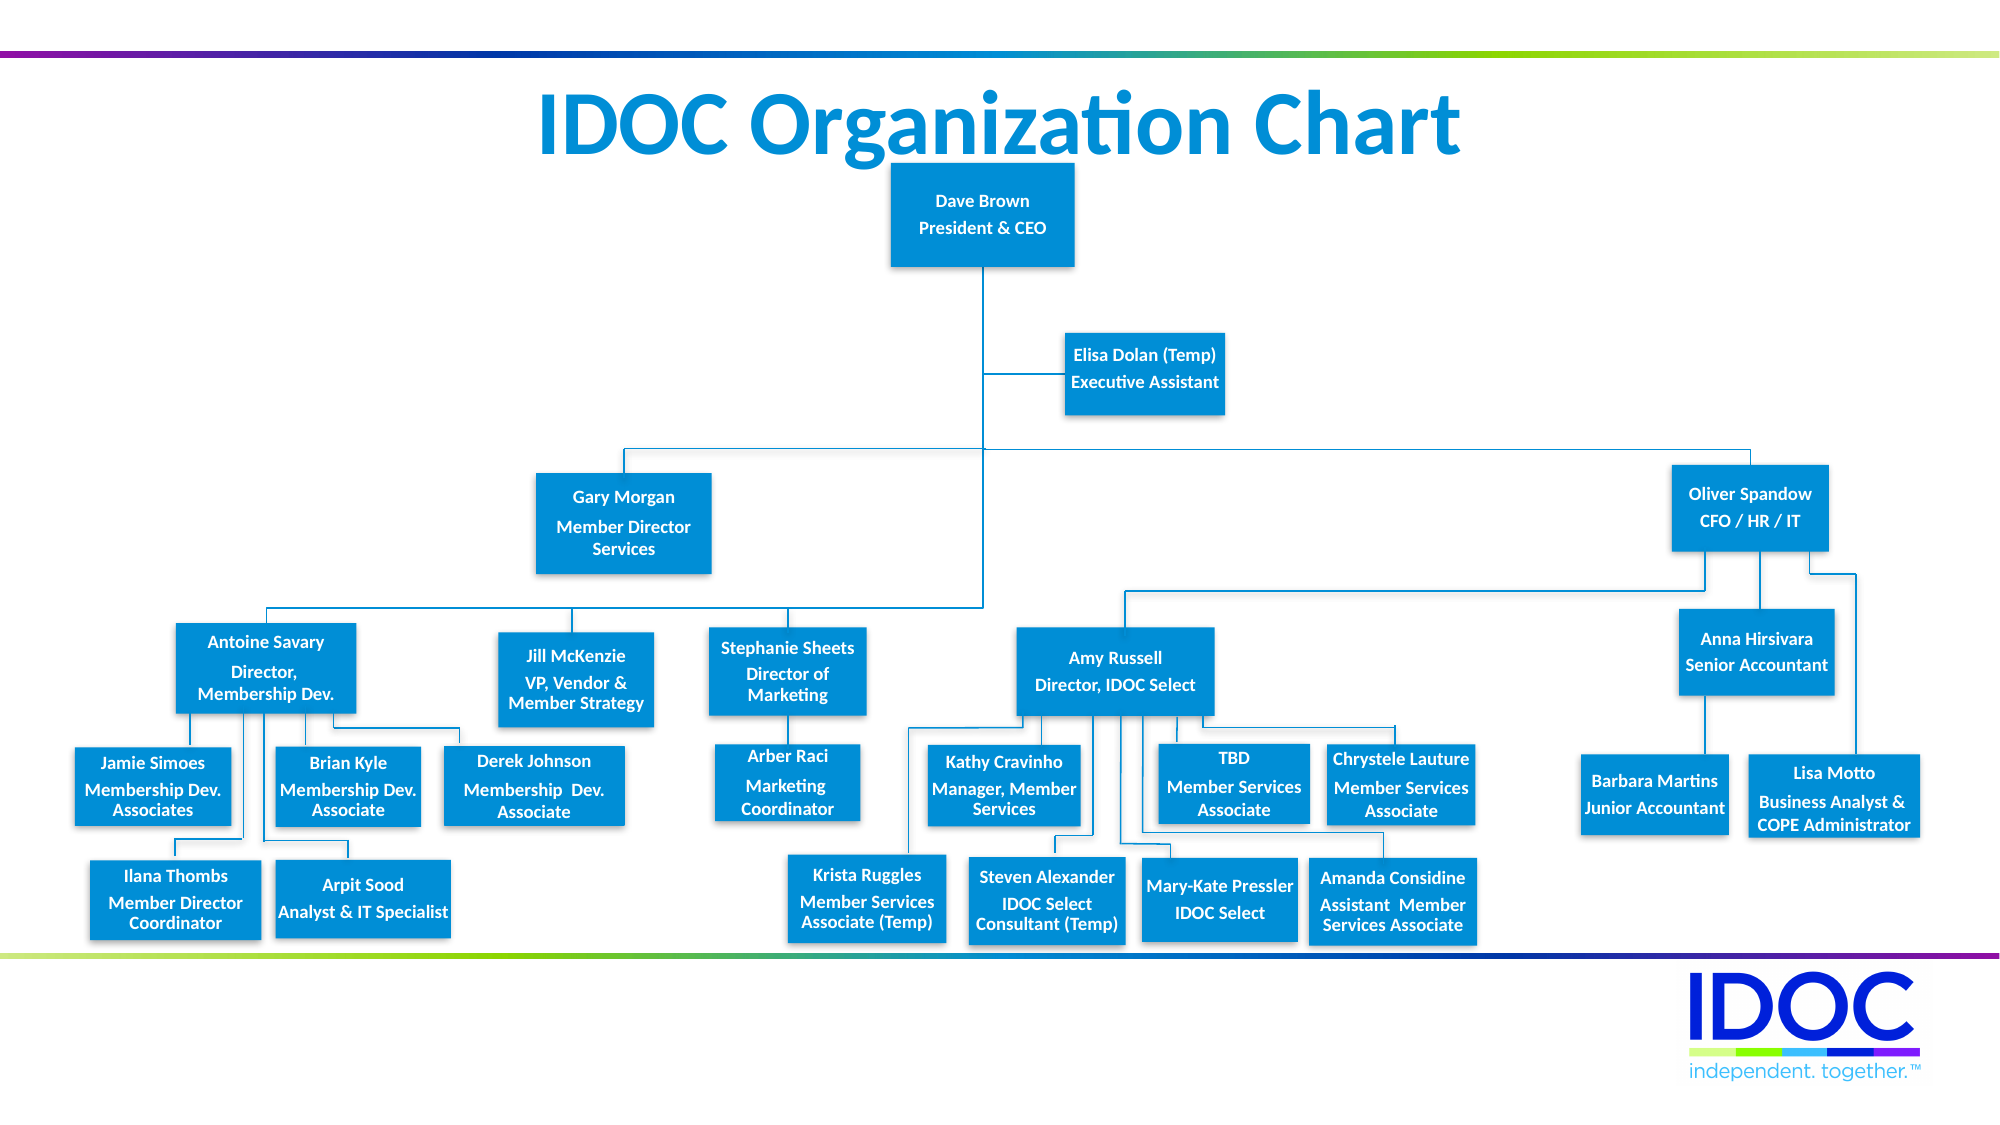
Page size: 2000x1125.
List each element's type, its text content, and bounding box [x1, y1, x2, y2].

picture [1055, 51, 2000, 55]
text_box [62, 162, 1931, 1045]
picture [1931, 953, 2000, 959]
text_box IDOC Organization Chart [0, 55, 2000, 184]
picture [0, 51, 972, 55]
picture [1676, 960, 1933, 1086]
picture [0, 953, 62, 959]
